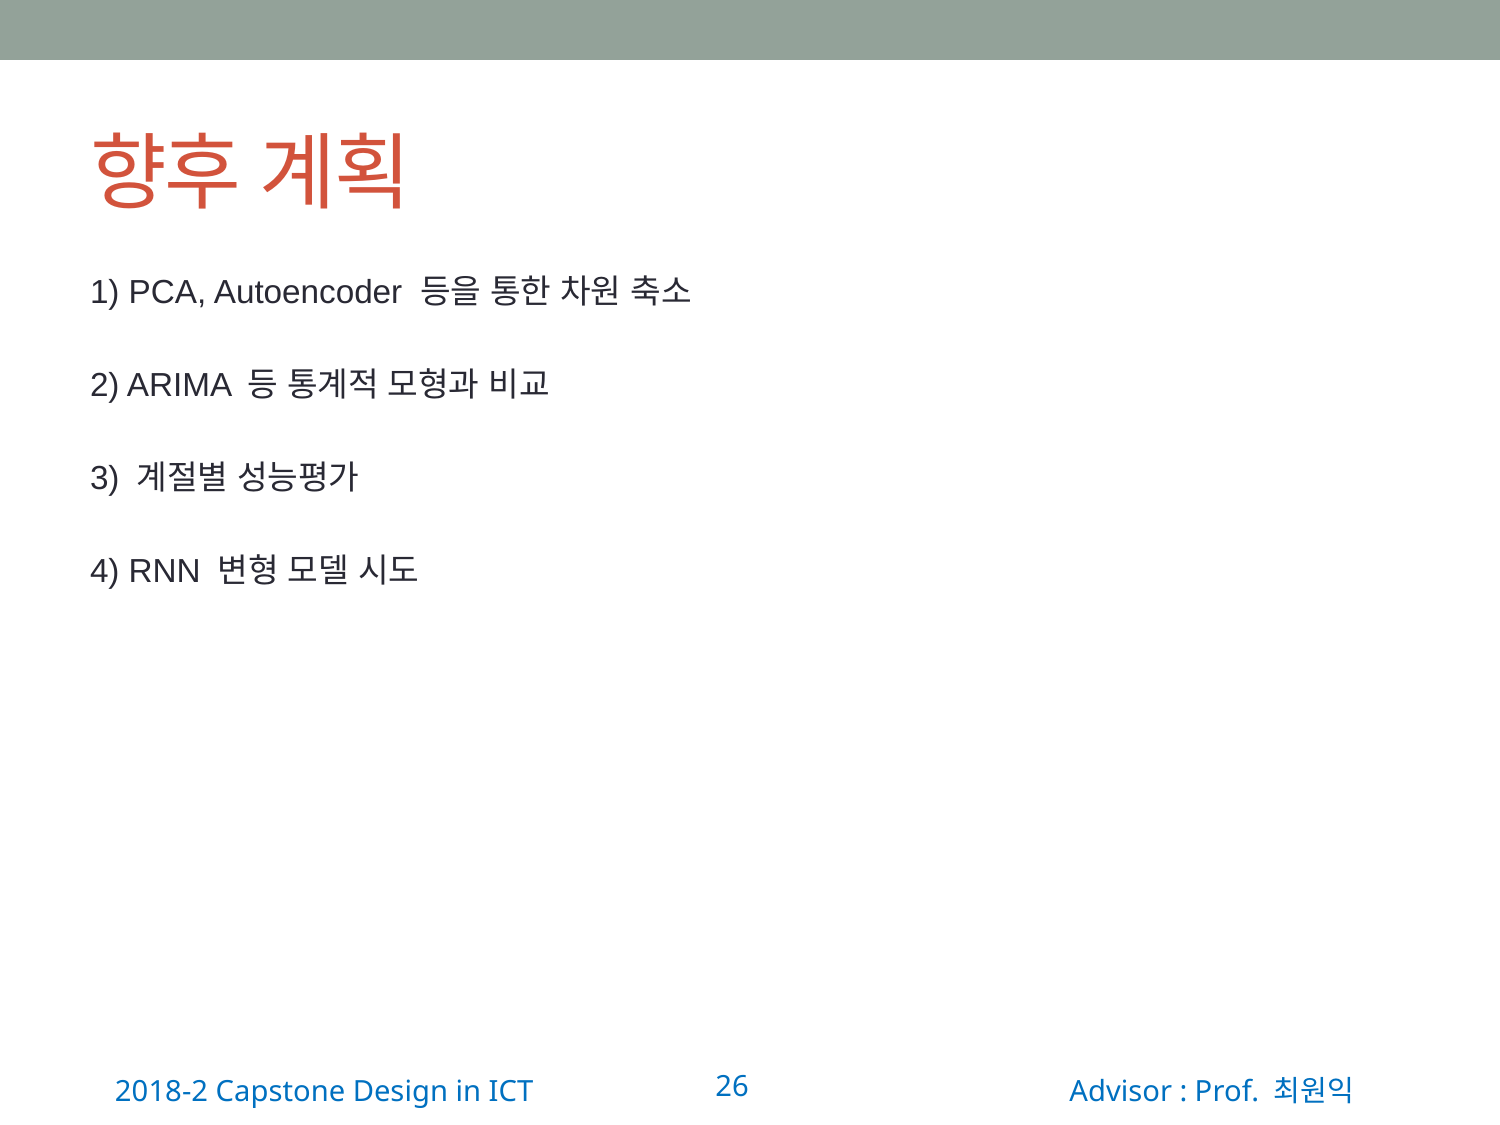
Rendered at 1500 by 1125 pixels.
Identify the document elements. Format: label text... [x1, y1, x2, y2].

title 향후 계획 [75, 87, 1425, 250]
list 1) PCA, Autoencoder 등을 통한 차원 축소 2) ARIMA 등 통계적 모형과 비교 3) 계절별 성능평가 4) RNN 변형 모델 시도 [75, 262, 1425, 1063]
